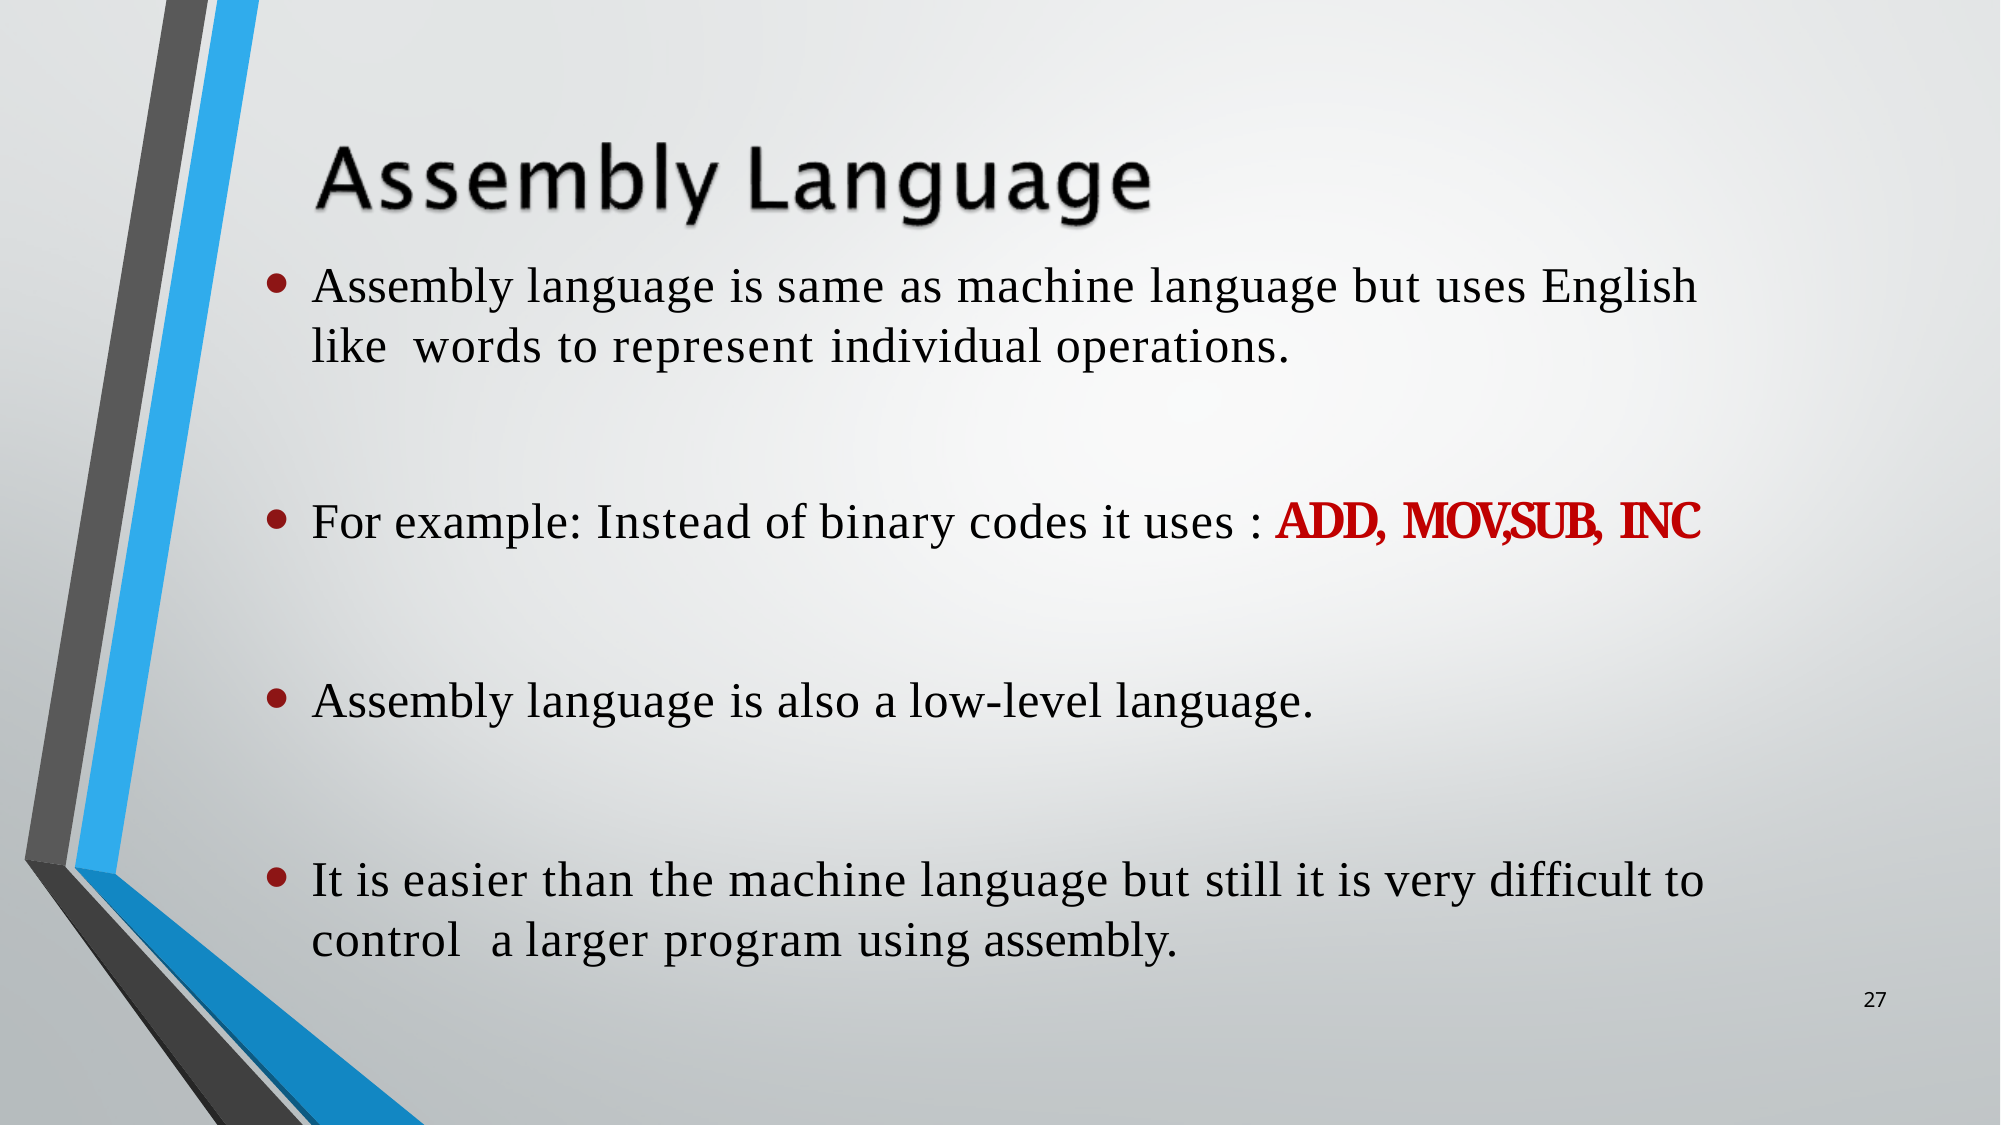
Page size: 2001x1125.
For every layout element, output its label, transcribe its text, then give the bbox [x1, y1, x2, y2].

text_box [313, 142, 1154, 233]
text_box Assembly language is same as machine language but uses English like words to represent individual operations. For example: Instead of binary codes it uses : ADD, MOV,SUB, INC Assembly language is also a low-level language. It is easier than the machine language but still it is very difficult to control a larger program using assembly. [262, 249, 1869, 967]
slide_number 27 [1796, 663, 1887, 1125]
